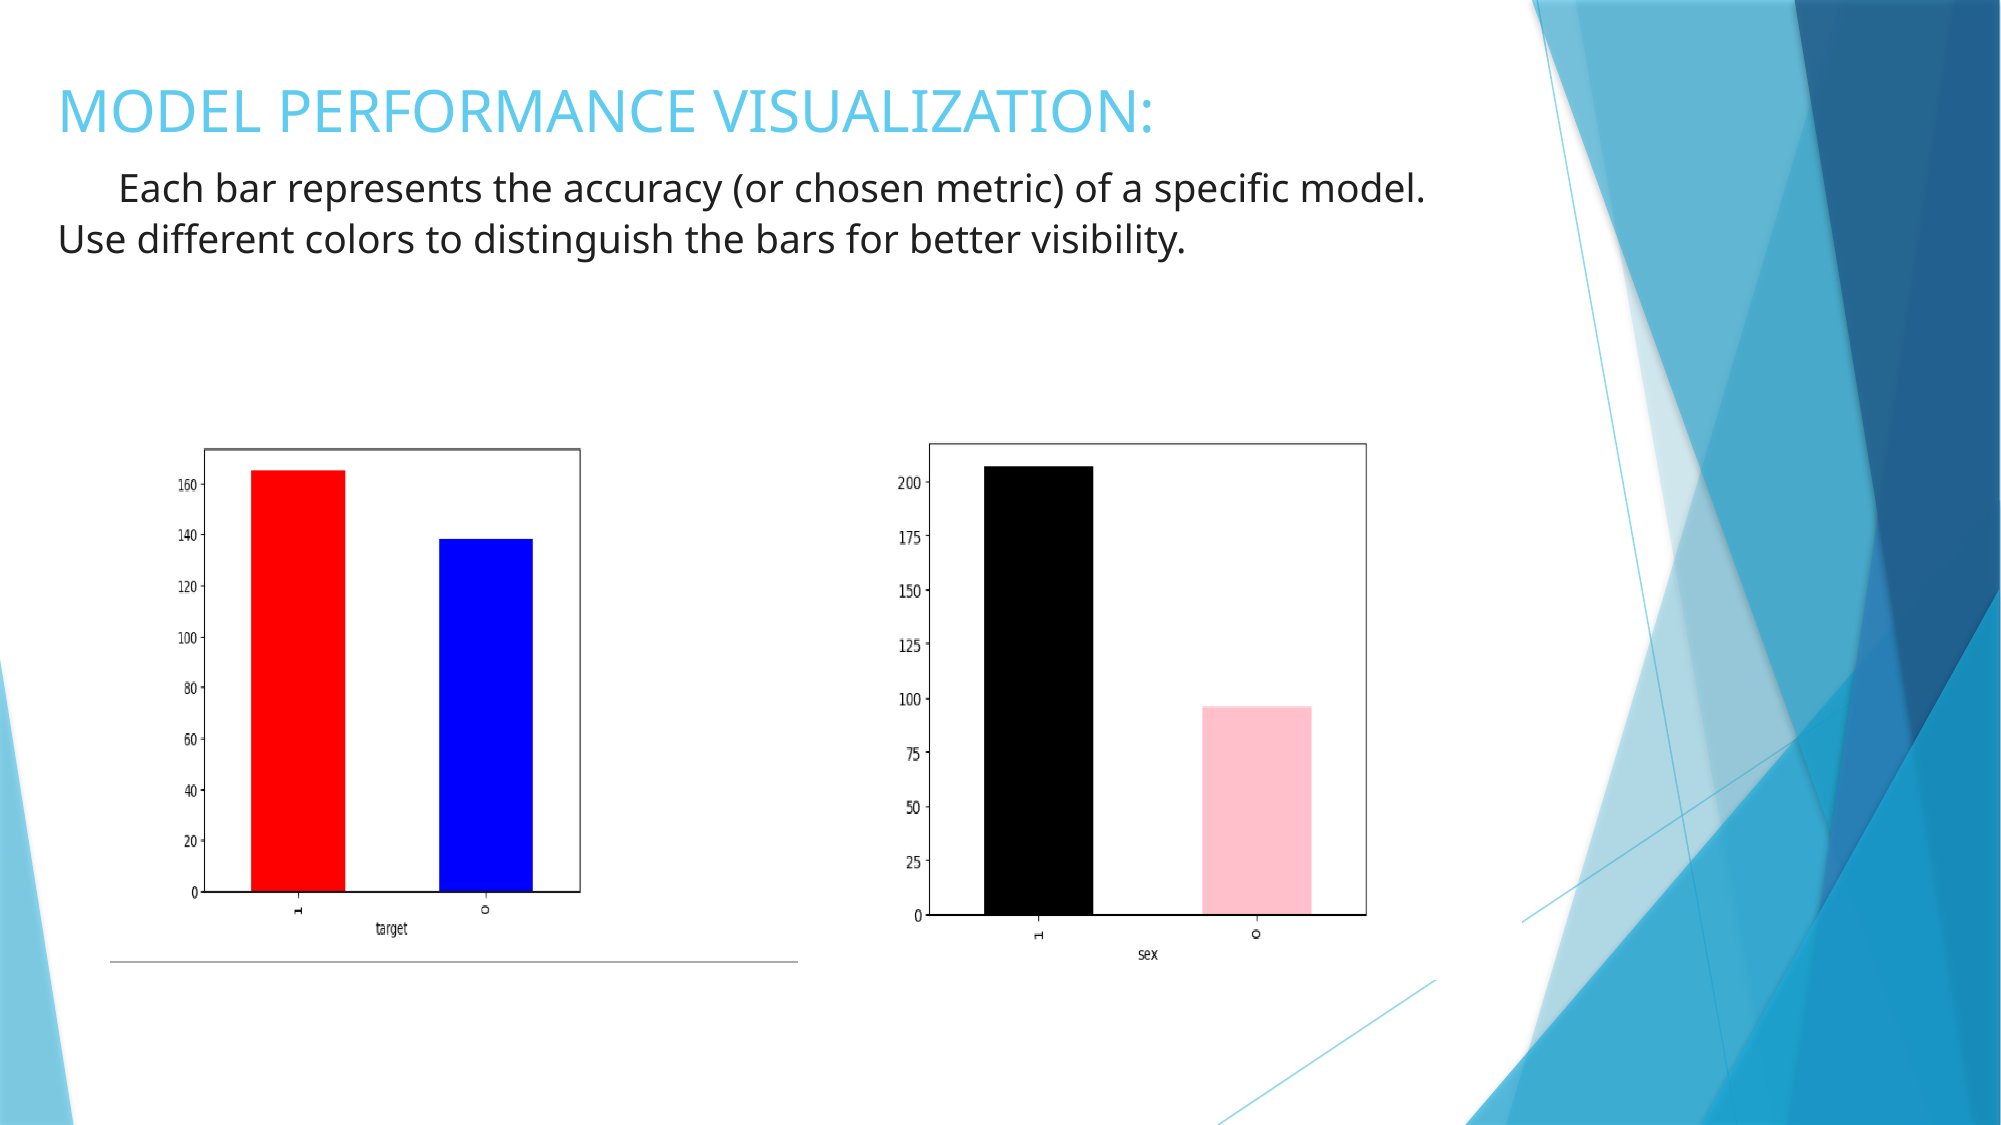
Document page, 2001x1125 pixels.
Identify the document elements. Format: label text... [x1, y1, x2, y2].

title MODEL PERFORMANCE VISUALIZATION: Each bar represents the accuracy (or chosen metric) of a specific model. Use different colors to distinguish the bars for better visibility. [42, 66, 1453, 355]
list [110, 435, 798, 964]
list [834, 435, 1522, 981]
